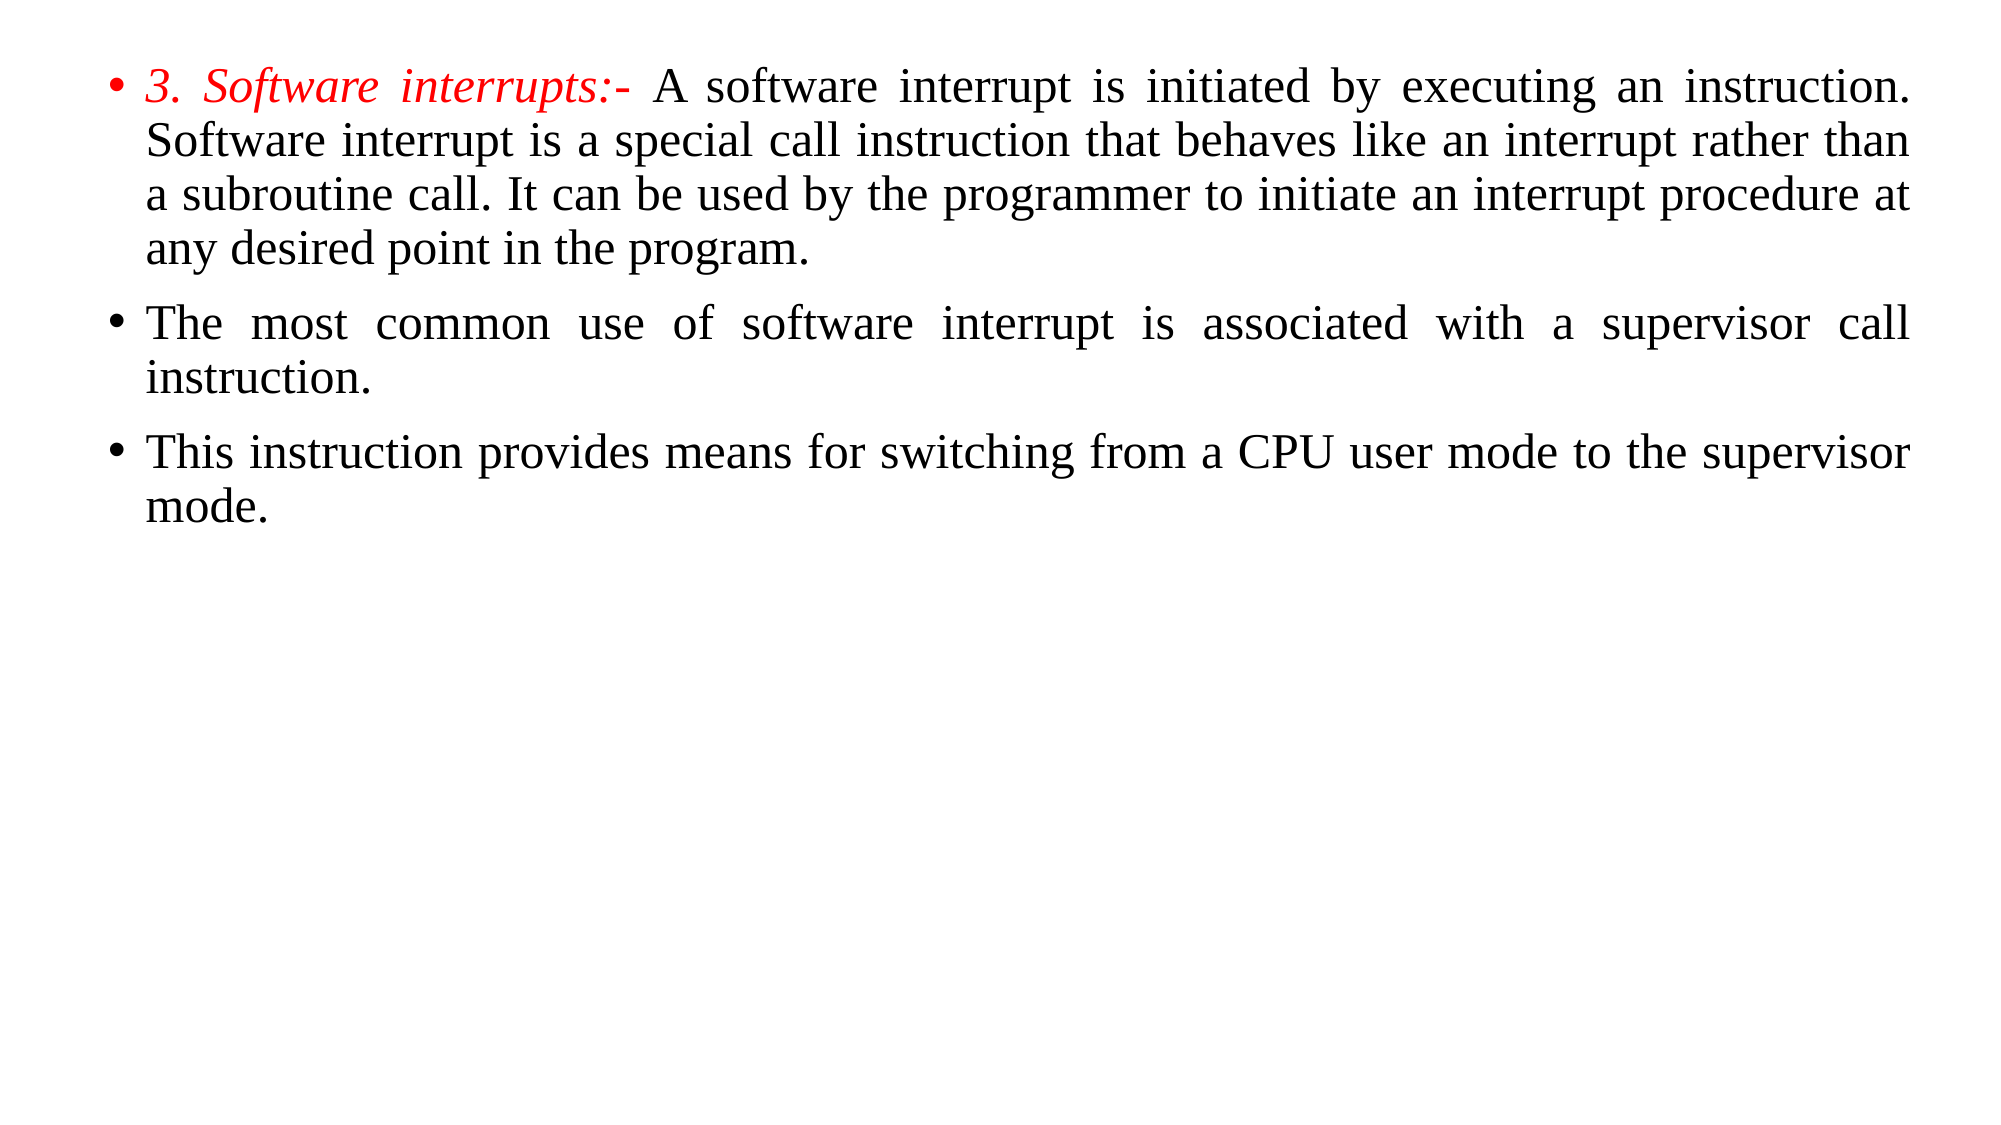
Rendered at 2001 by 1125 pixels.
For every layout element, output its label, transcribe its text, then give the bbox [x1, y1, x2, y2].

list 3. Software interrupts:- A software interrupt is initiated by executing an instruction. Software interrupt is a special call instruction that behaves like an interrupt rather than a subroutine call. It can be used by the programmer to initiate an interrupt procedure at any desired point in the program. The most common use of software interrupt is associated with a supervisor call instruction. This instruction provides means for switching from a CPU user mode to the supervisor mode. [93, 52, 1928, 1087]
